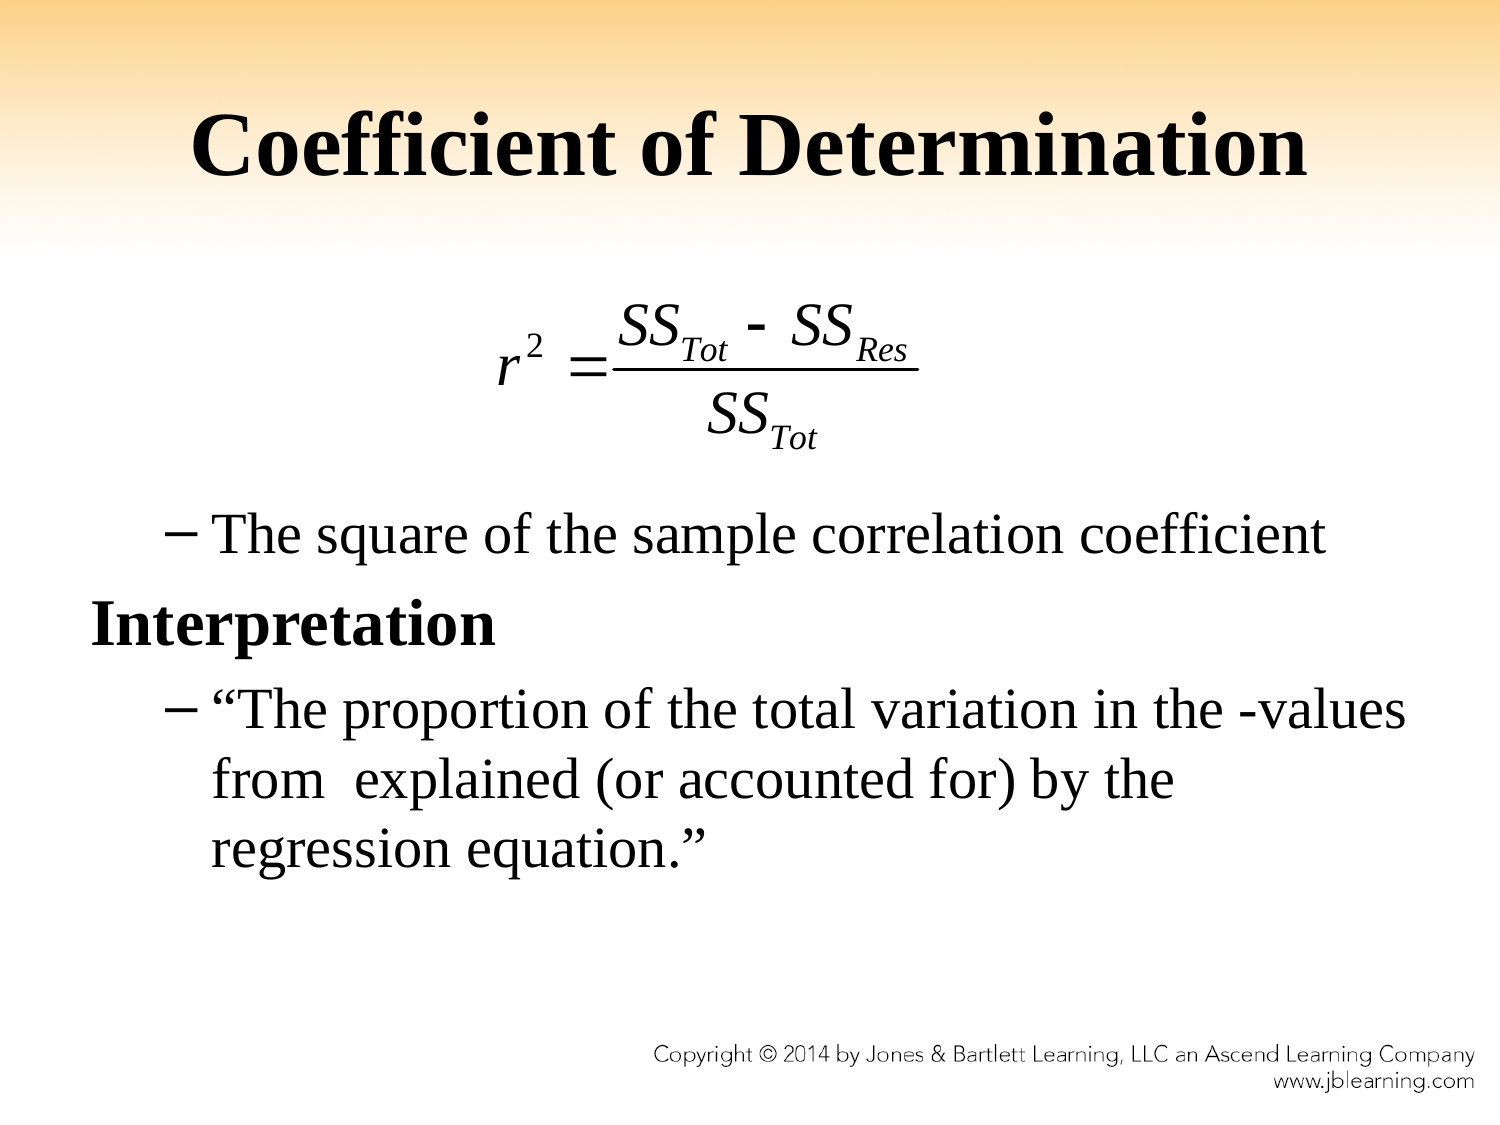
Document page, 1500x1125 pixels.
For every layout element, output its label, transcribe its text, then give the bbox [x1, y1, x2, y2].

picture [0, 0, 1500, 1125]
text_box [487, 287, 931, 463]
title Coefficient of Determination [75, 45, 1425, 233]
